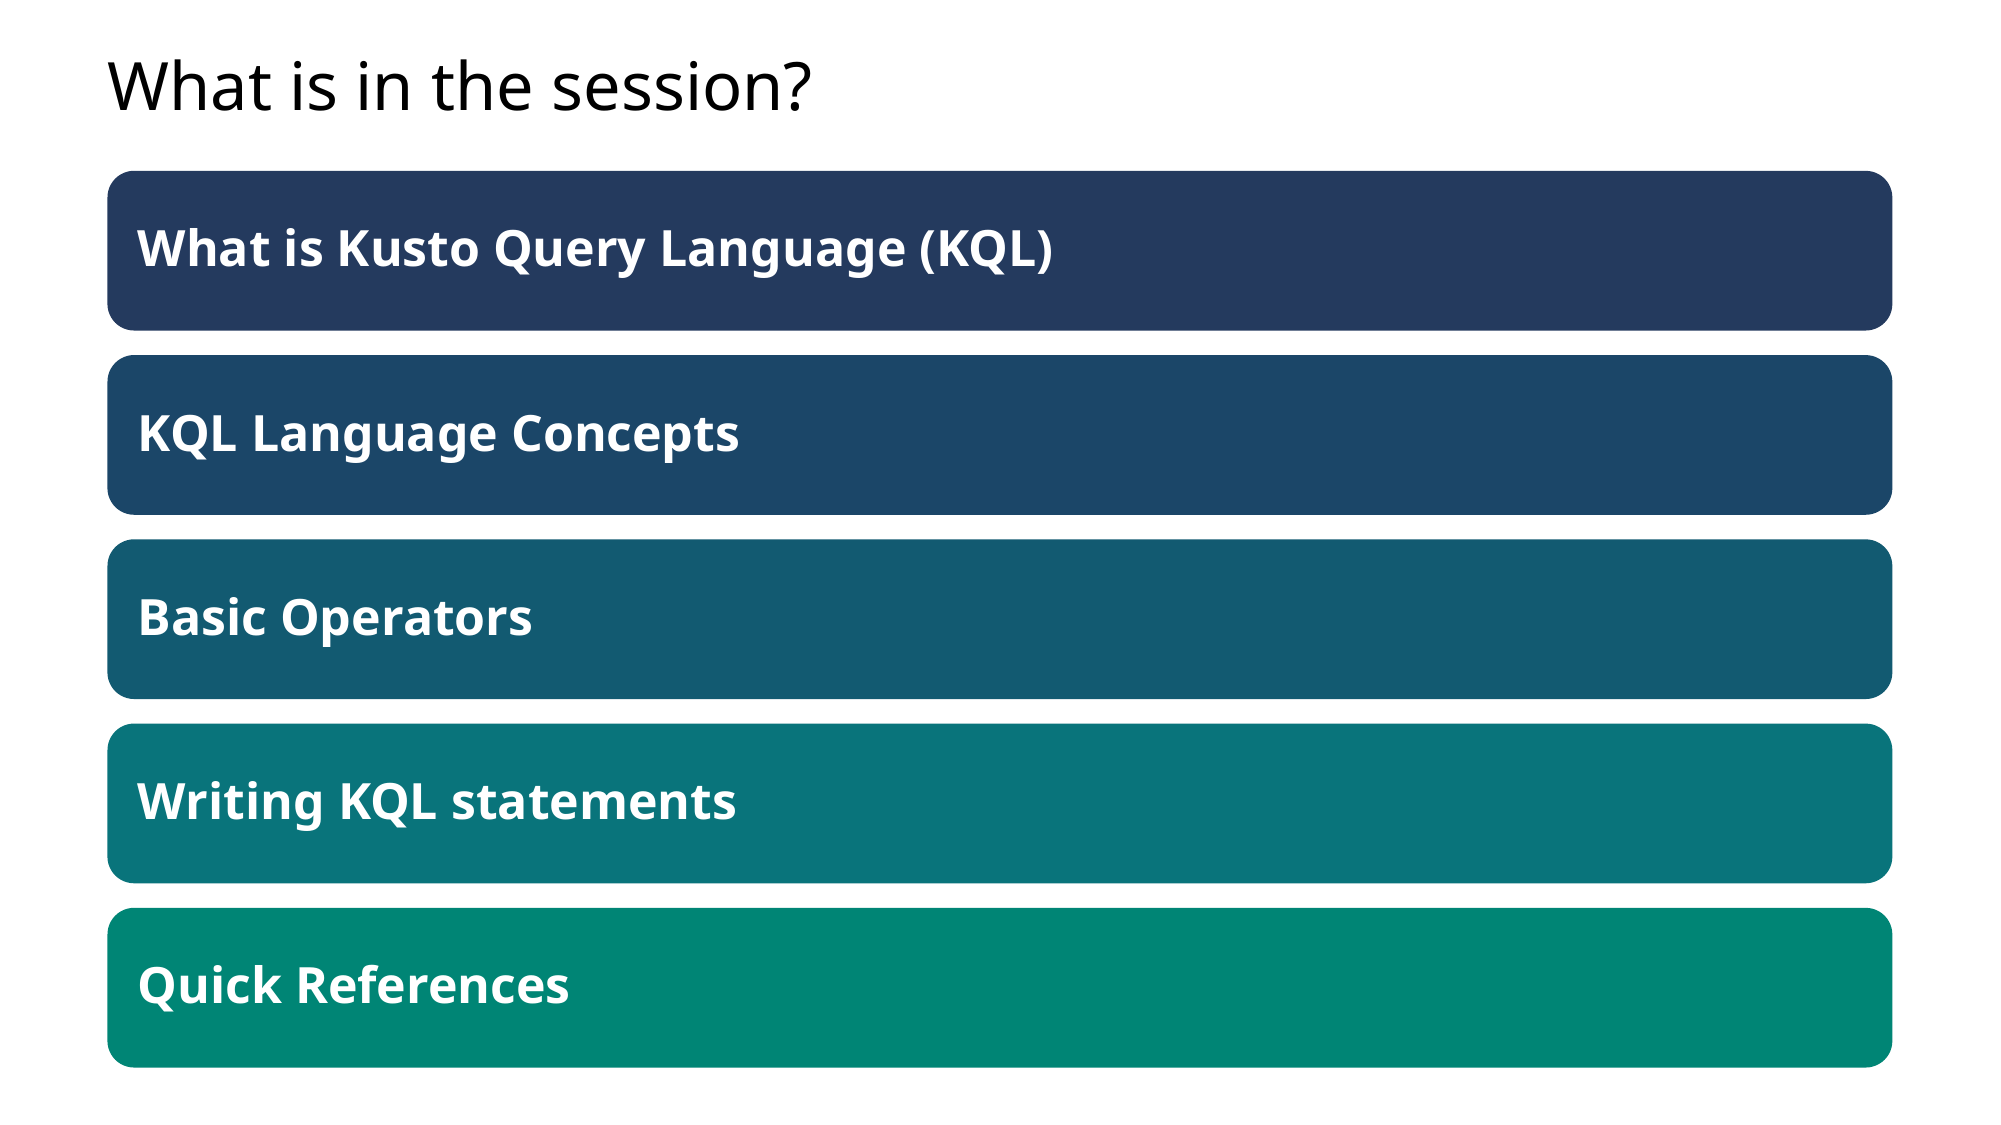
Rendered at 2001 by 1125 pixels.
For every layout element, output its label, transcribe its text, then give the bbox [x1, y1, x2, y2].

title What is in the session? [107, 52, 1893, 129]
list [107, 165, 1893, 1073]
